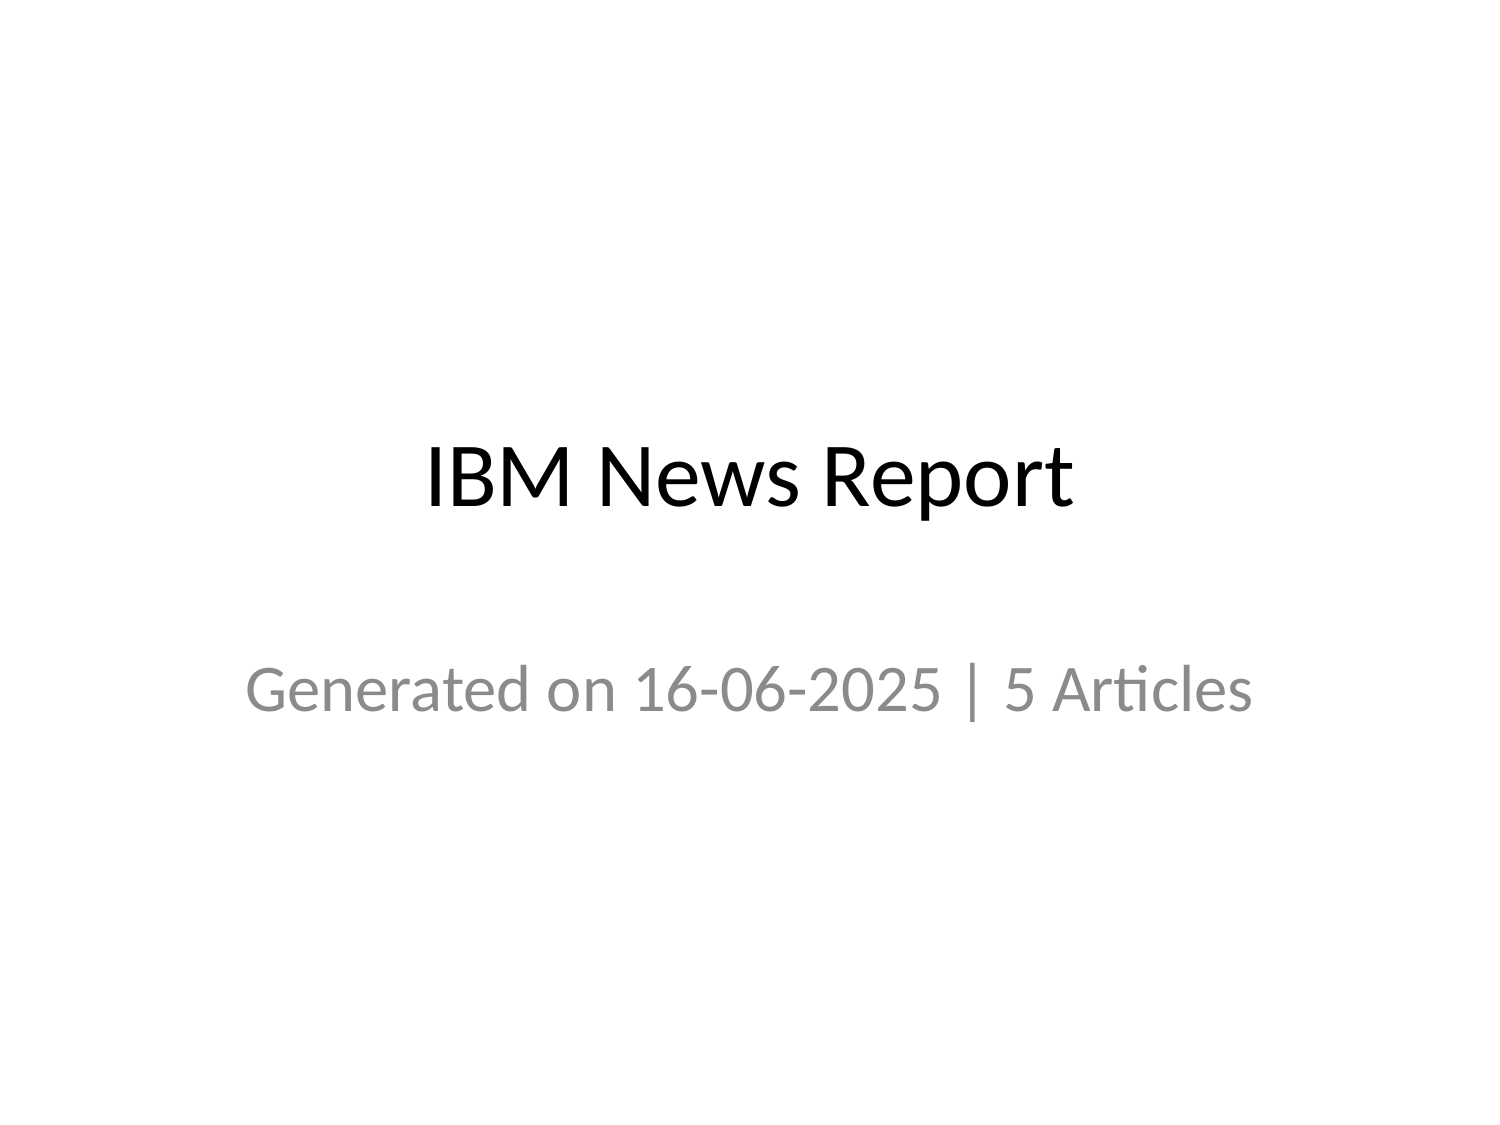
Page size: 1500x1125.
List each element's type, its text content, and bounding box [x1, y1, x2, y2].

subtitle Generated on 16-06-2025 | 5 Articles [225, 637, 1275, 925]
title IBM News Report [112, 349, 1388, 591]
